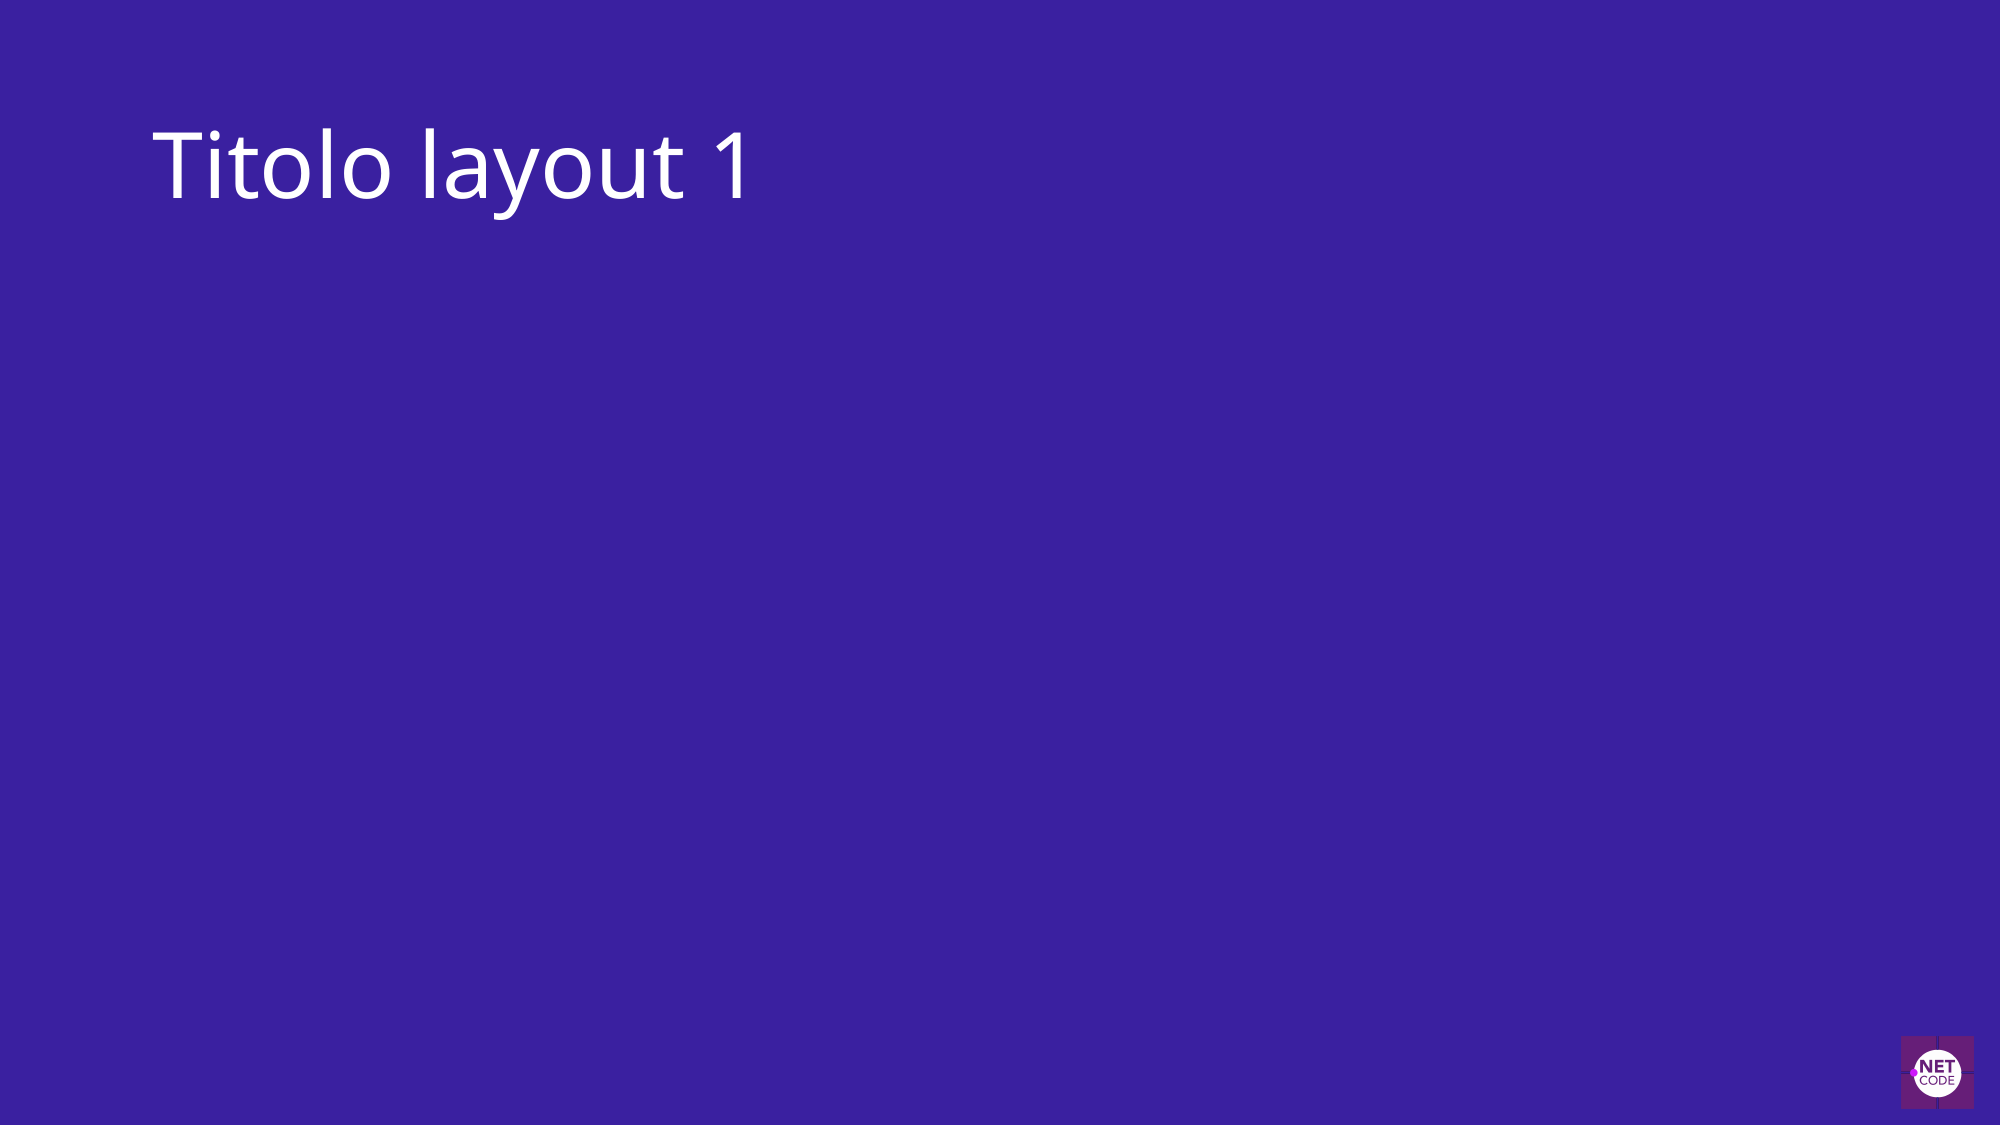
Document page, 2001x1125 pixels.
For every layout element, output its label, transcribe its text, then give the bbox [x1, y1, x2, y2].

picture [1901, 1036, 1974, 1109]
title Titolo layout 1 [137, 59, 1863, 278]
